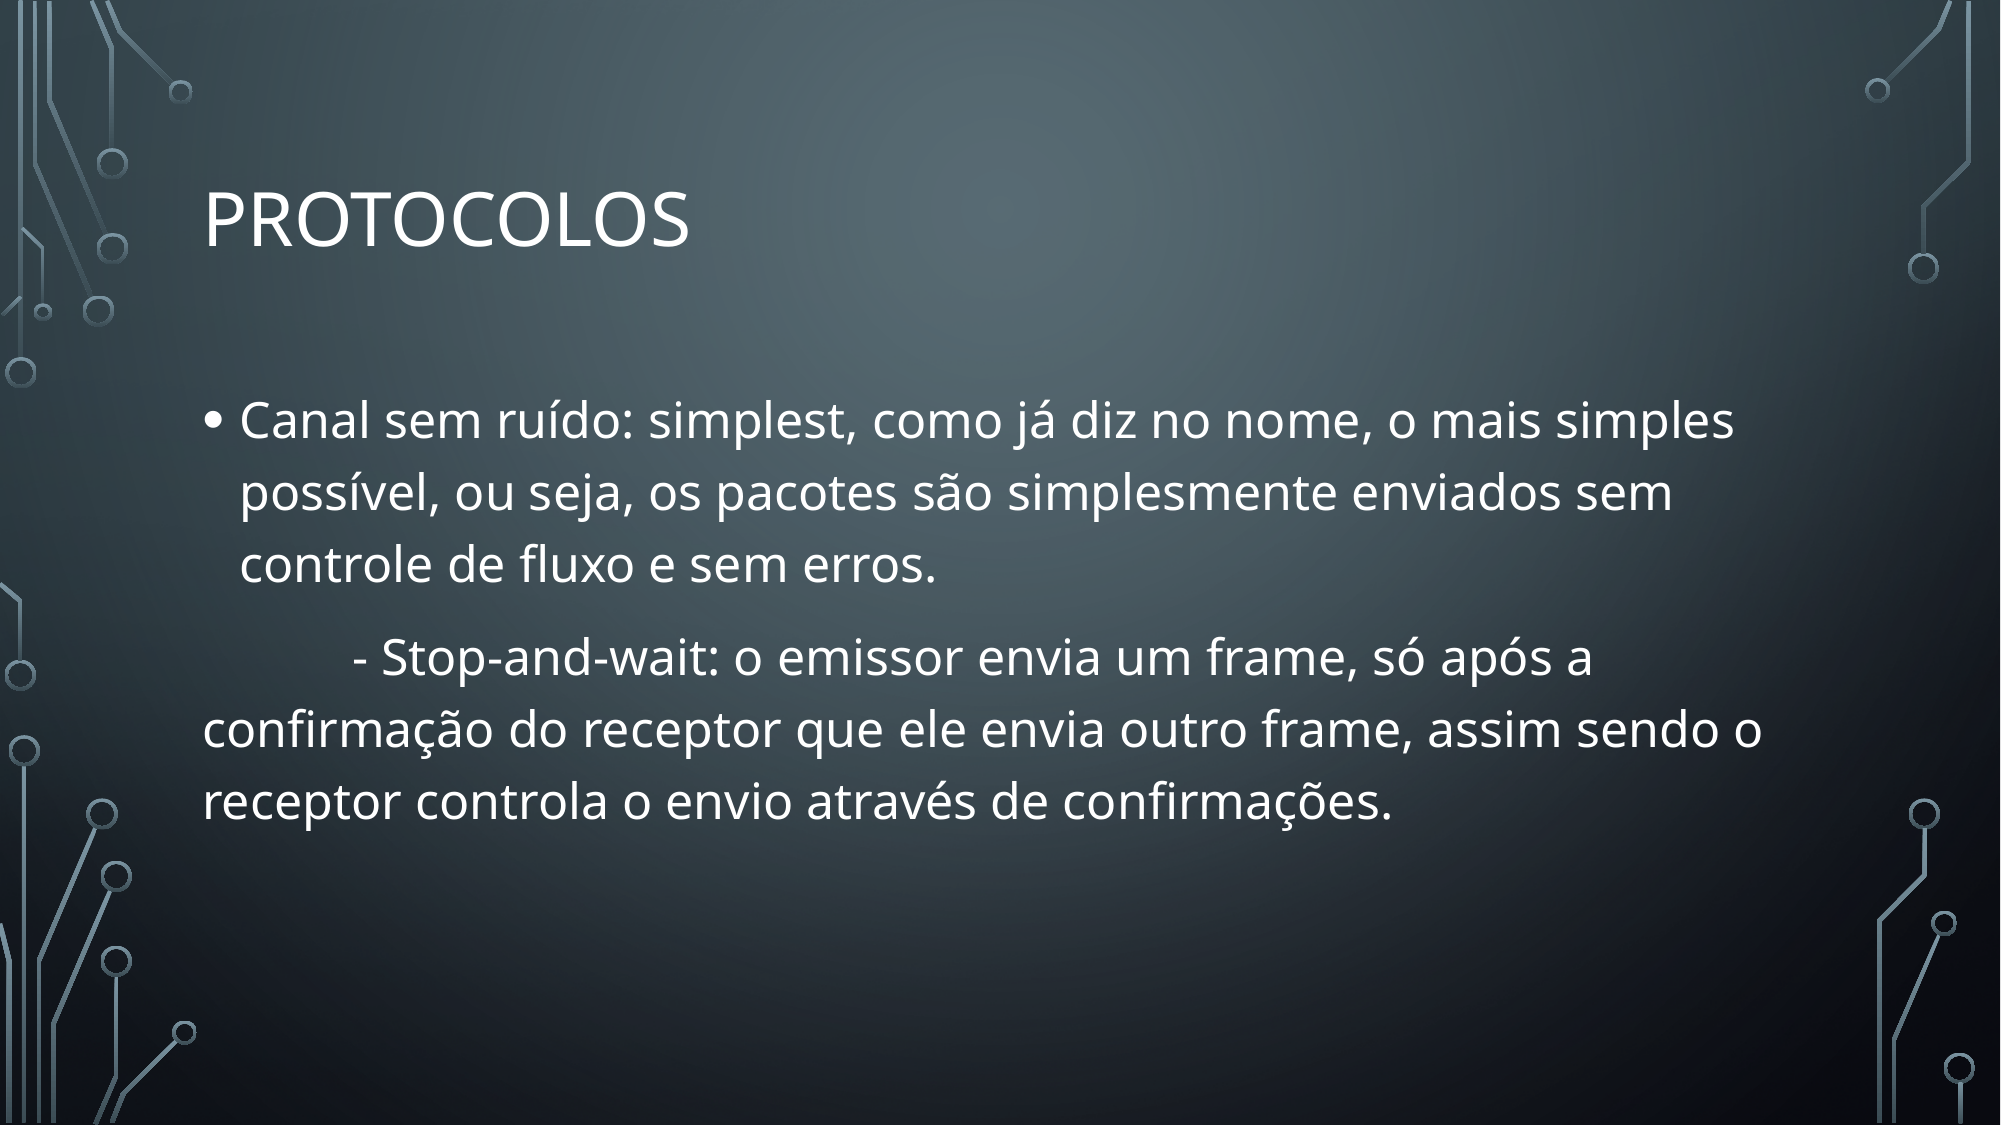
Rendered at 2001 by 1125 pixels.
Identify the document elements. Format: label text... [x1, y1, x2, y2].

list Canal sem ruído: simplest, como já diz no nome, o mais simples possível, ou seja, os pacotes são simplesmente enviados sem controle de fluxo e sem erros. - Stop-and-wait: o emissor envia um frame, só após a confirmação do receptor que ele envia outro frame, assim sendo o receptor controla o envio através de confirmações. [187, 369, 1813, 950]
title protocolos [187, 101, 1813, 344]
